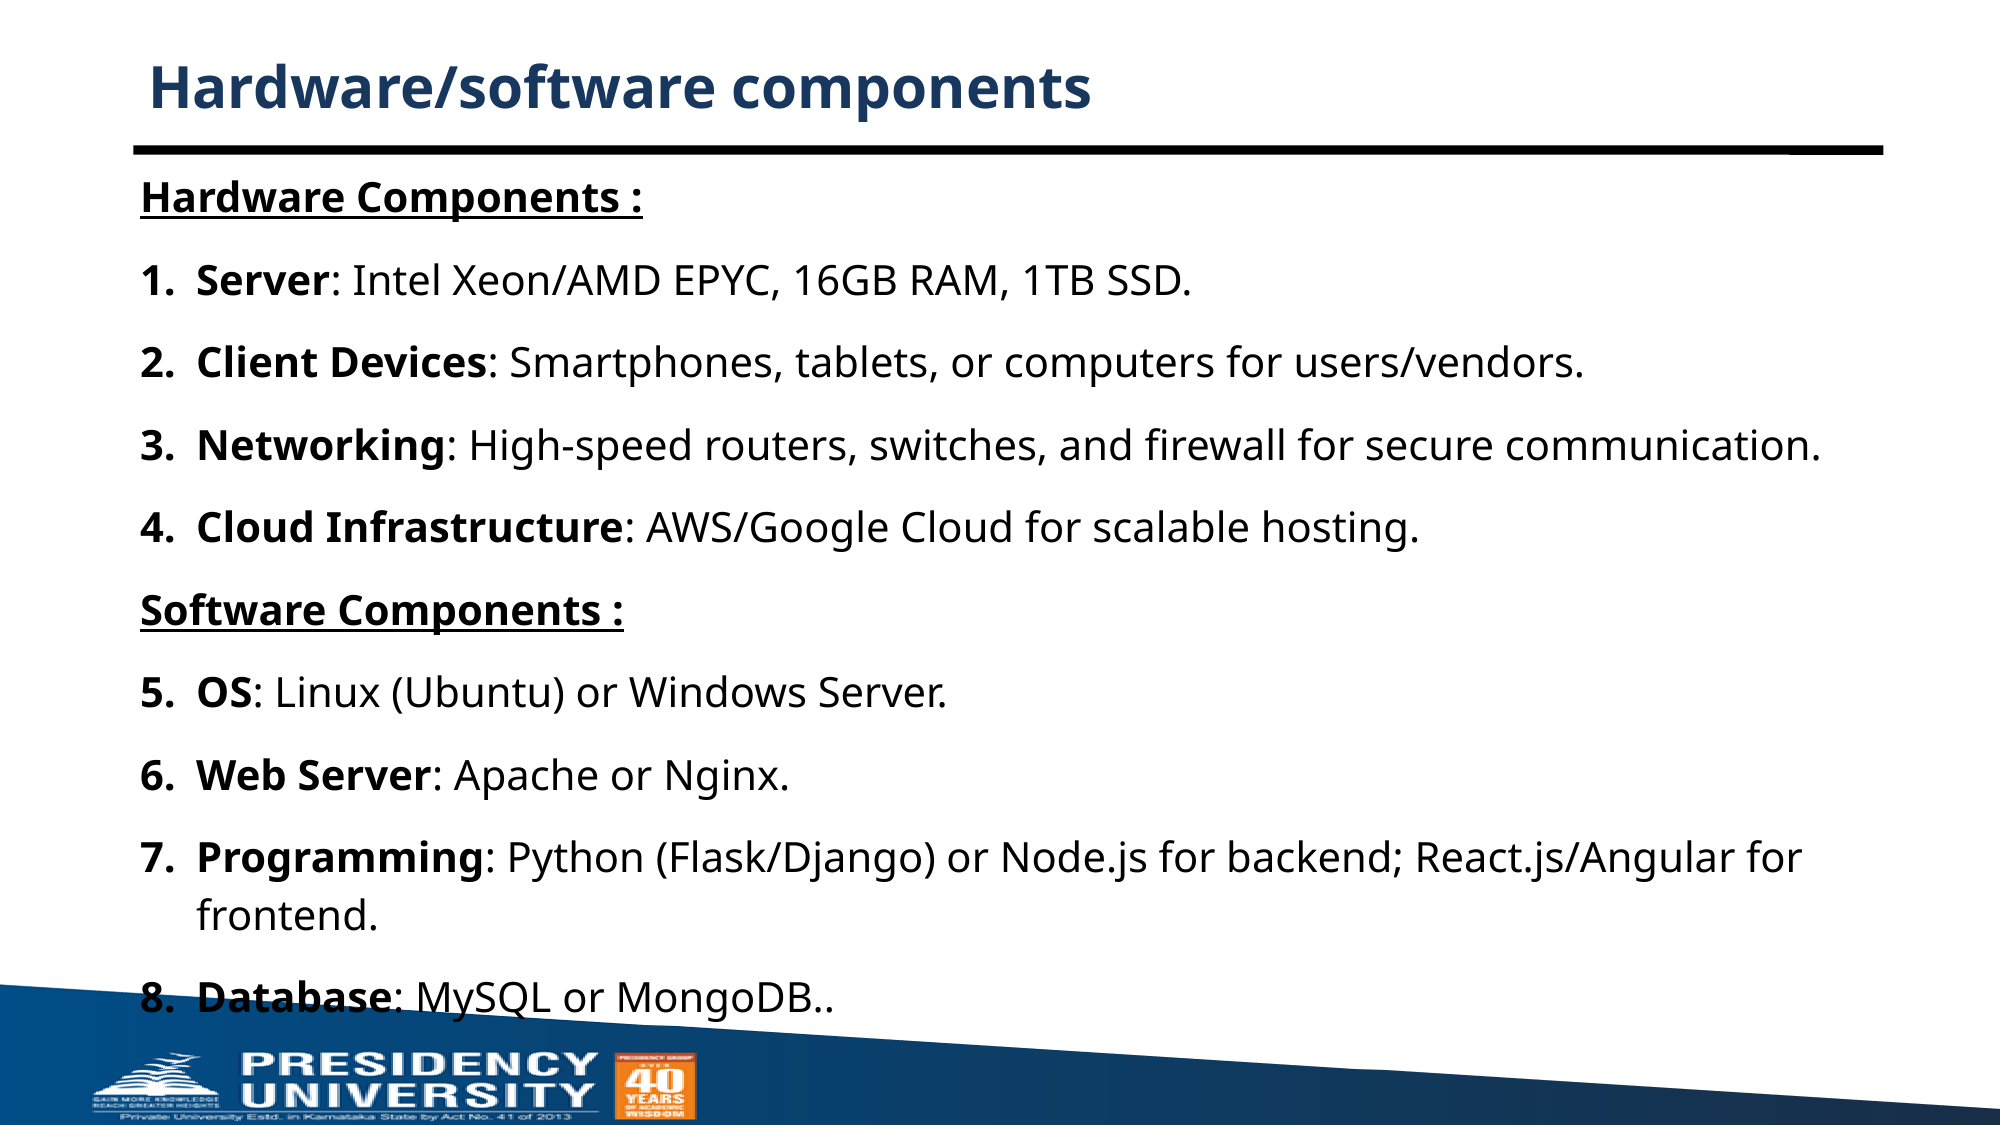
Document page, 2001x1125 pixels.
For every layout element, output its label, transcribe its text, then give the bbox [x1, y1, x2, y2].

picture [0, 982, 2000, 1125]
picture [148, 986, 155, 993]
list Hardware Components : Server: Intel Xeon/AMD EPYC, 16GB RAM, 1TB SSD. Client Devices: Smartphones, tablets, or computers for users/vendors. Networking: High-speed routers, switches, and firewall for secure communication. Cloud Infrastructure: AWS/Google Cloud for scalable hosting. Software Components : OS: Linux (Ubuntu) or Windows Server. Web Server: Apache or Nginx. Programming: Python (Flask/Django) or Node.js for backend; React.js/Angular for frontend. Database: MySQL or MongoDB.. [125, 156, 1875, 969]
picture [147, 999, 156, 1008]
title Hardware/software components [133, 45, 1884, 125]
